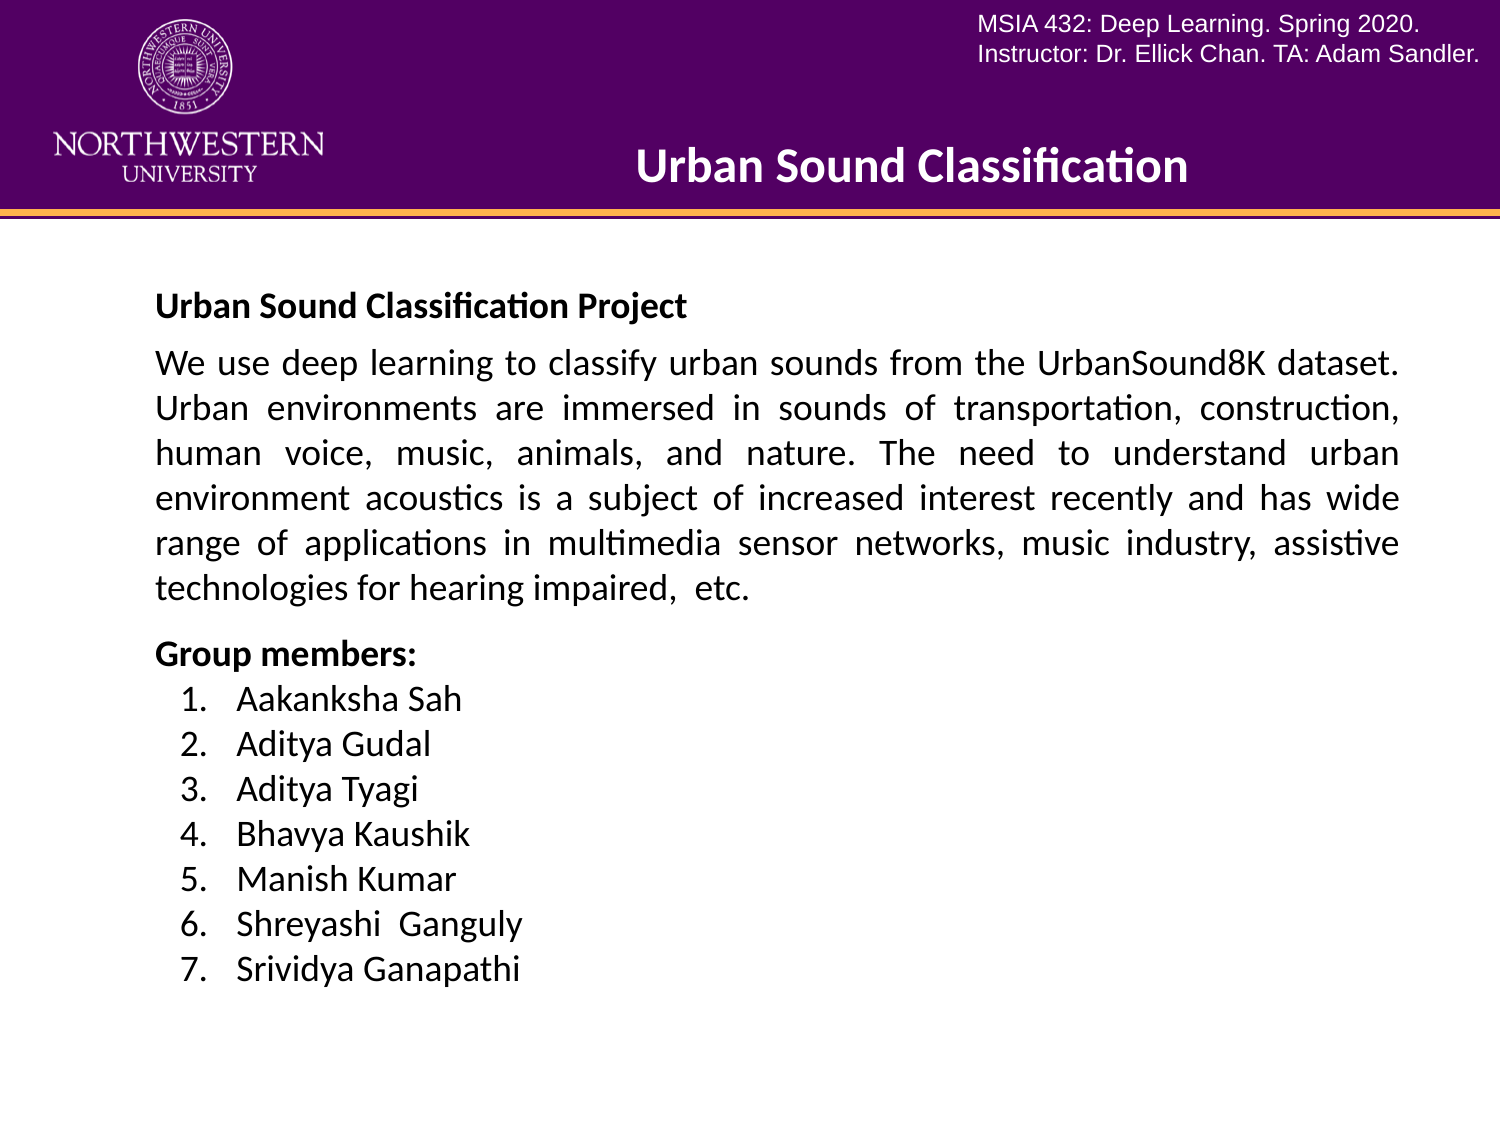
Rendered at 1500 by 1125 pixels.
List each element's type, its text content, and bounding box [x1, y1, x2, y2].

picture [0, 0, 1500, 209]
title Urban Sound Classification [362, 125, 1463, 225]
list Urban Sound Classification Project We use deep learning to classify urban sounds from the UrbanSound8K dataset. Urban environments are immersed in sounds of transportation, construction, human voice, music, animals, and nature. The need to understand urban environment acoustics is a subject of increased interest recently and has wide range of applications in multimedia sensor networks, music industry, assistive technologies for hearing impaired, etc. Group members: Aakanksha Sah Aditya Gudal Aditya Tyagi Bhavya Kaushik Manish Kumar Shreyashi Ganguly Srividya Ganapathi [83, 273, 1417, 1042]
